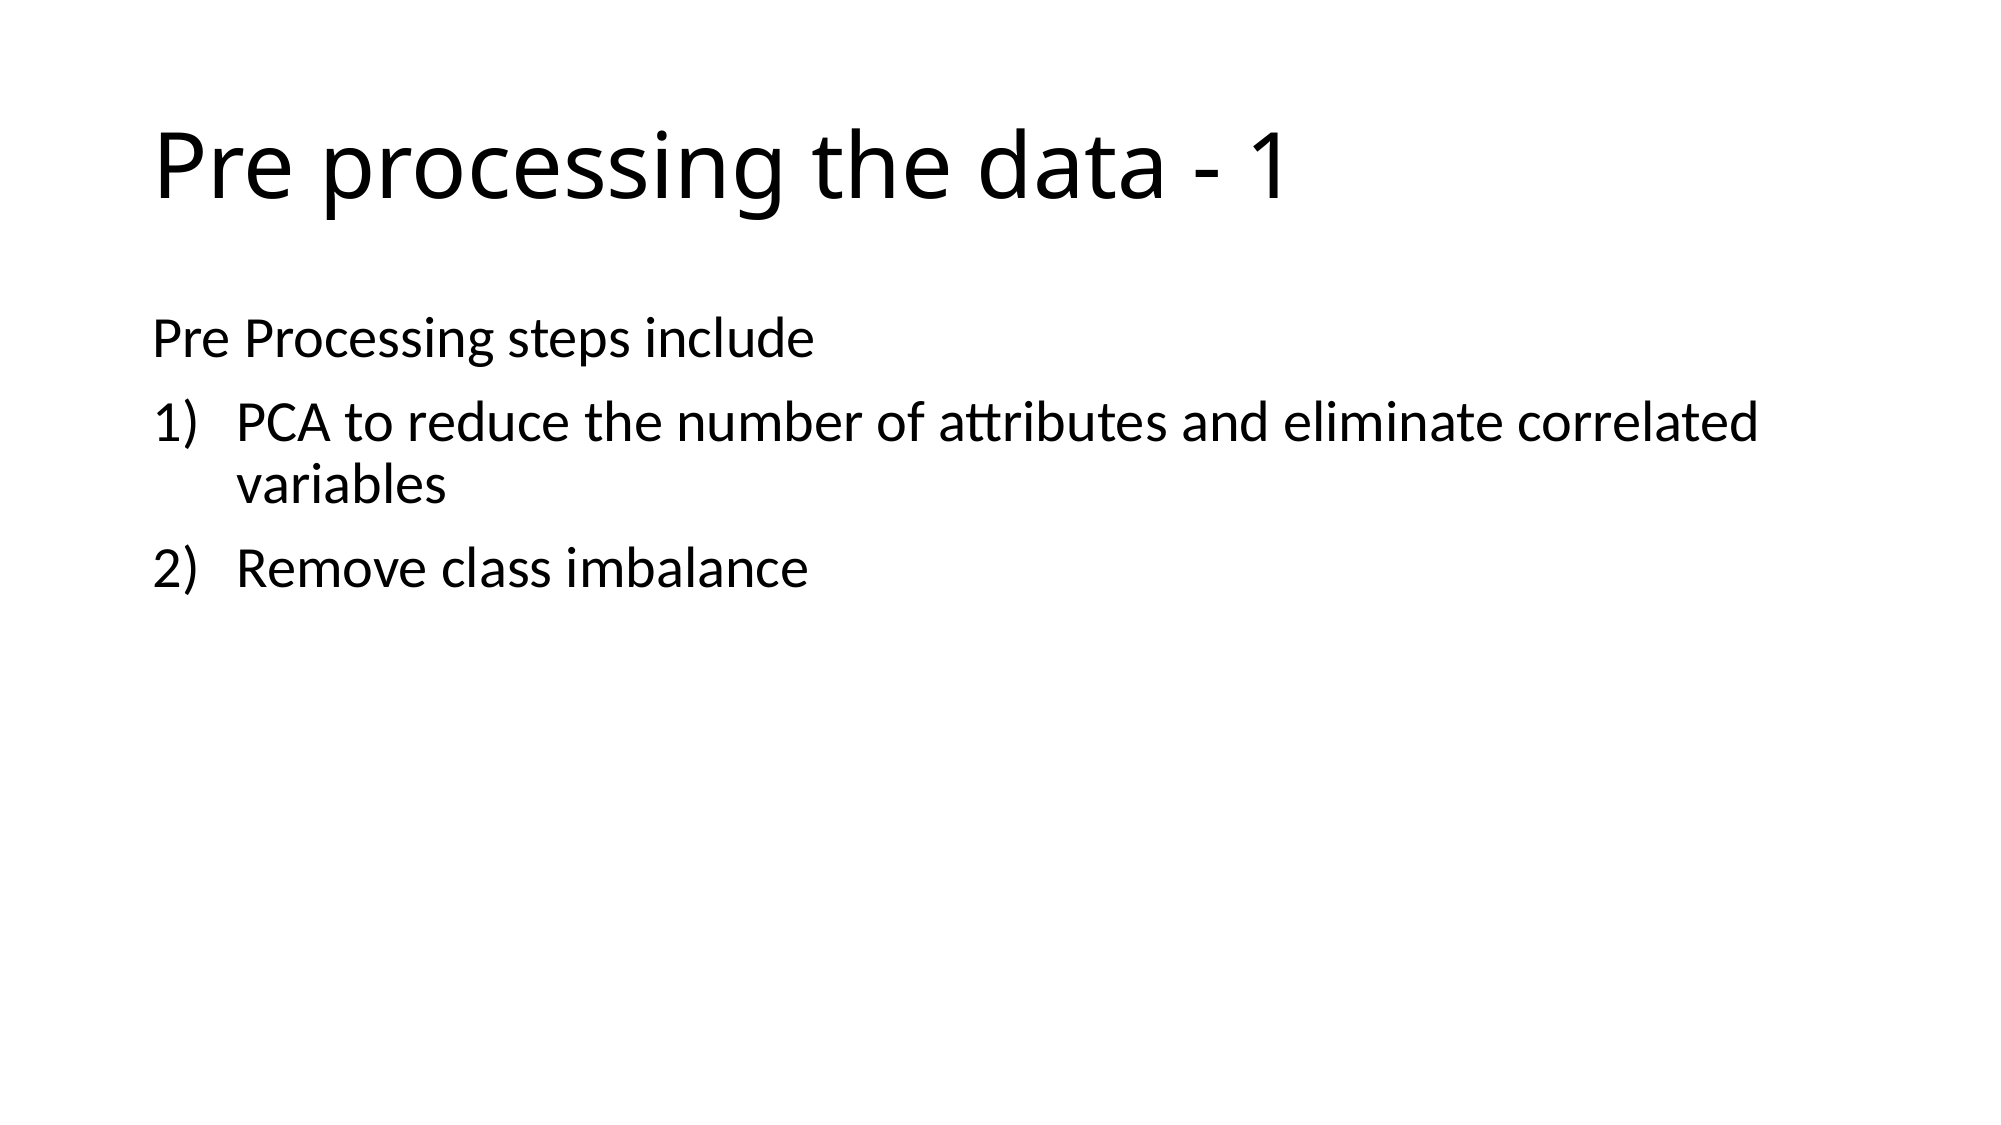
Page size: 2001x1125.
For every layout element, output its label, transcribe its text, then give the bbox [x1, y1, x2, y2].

list Pre Processing steps include PCA to reduce the number of attributes and eliminate correlated variables Remove class imbalance [137, 299, 1863, 1014]
title Pre processing the data - 1 [137, 59, 1863, 278]
